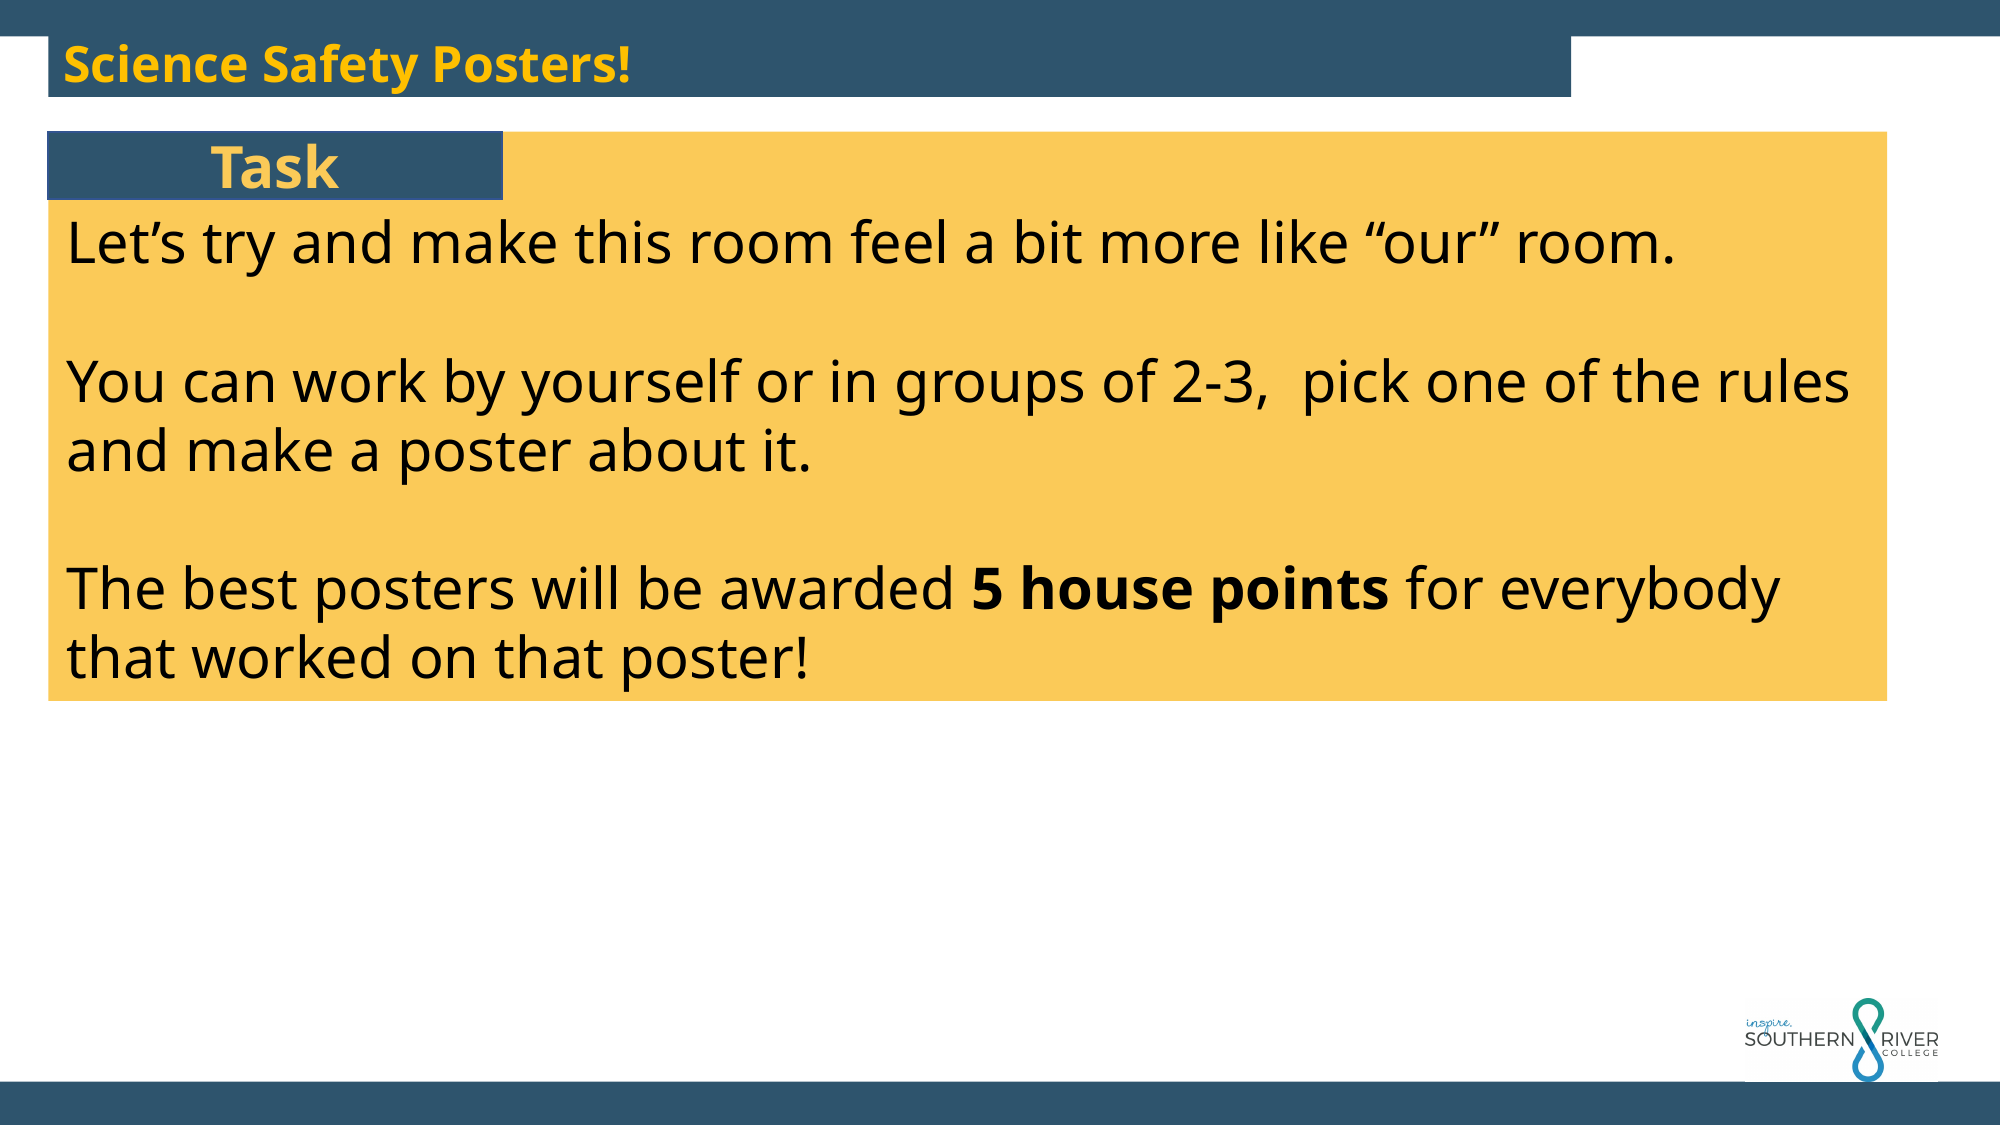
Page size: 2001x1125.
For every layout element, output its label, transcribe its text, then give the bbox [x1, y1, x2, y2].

list Science Safety Posters! [48, 35, 1572, 97]
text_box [48, 131, 1891, 702]
picture [1745, 998, 1938, 1082]
